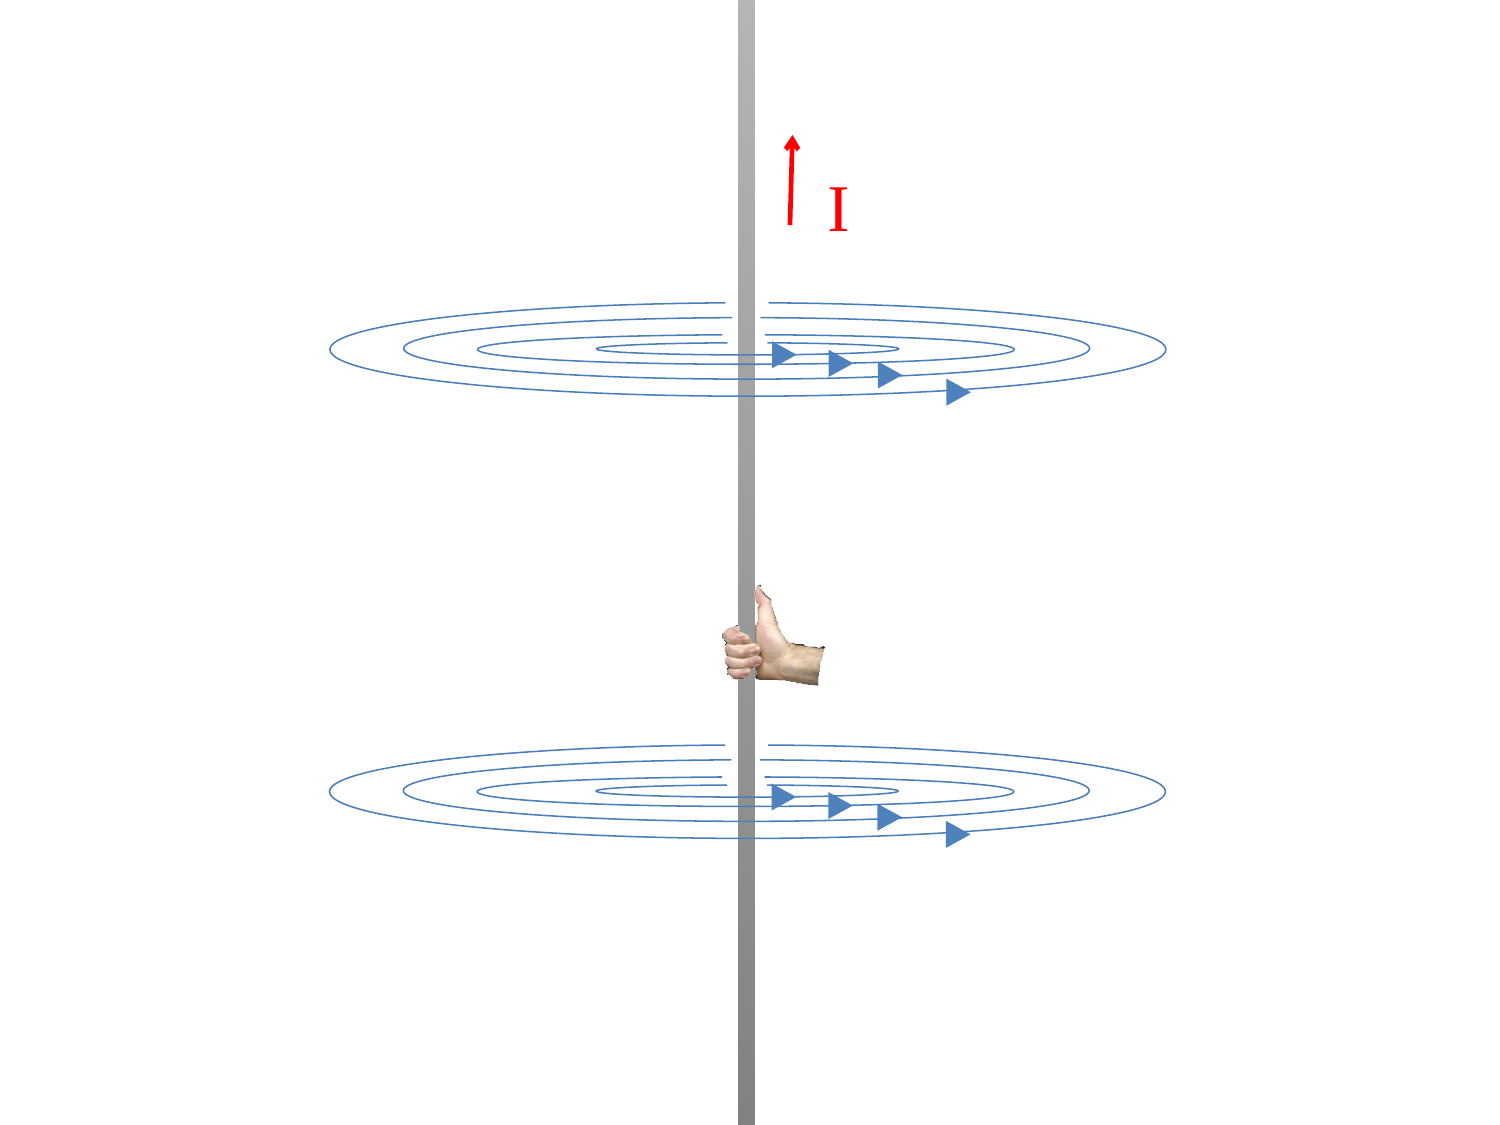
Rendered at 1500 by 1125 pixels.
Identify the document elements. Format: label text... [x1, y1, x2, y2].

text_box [329, 302, 1167, 406]
text_box [736, 856, 757, 1125]
text_box [736, 729, 757, 743]
picture [630, 566, 901, 722]
text_box I [812, 157, 865, 253]
text_box [736, 0, 757, 301]
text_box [789, 134, 793, 226]
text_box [329, 744, 1166, 849]
text_box [736, 414, 757, 565]
